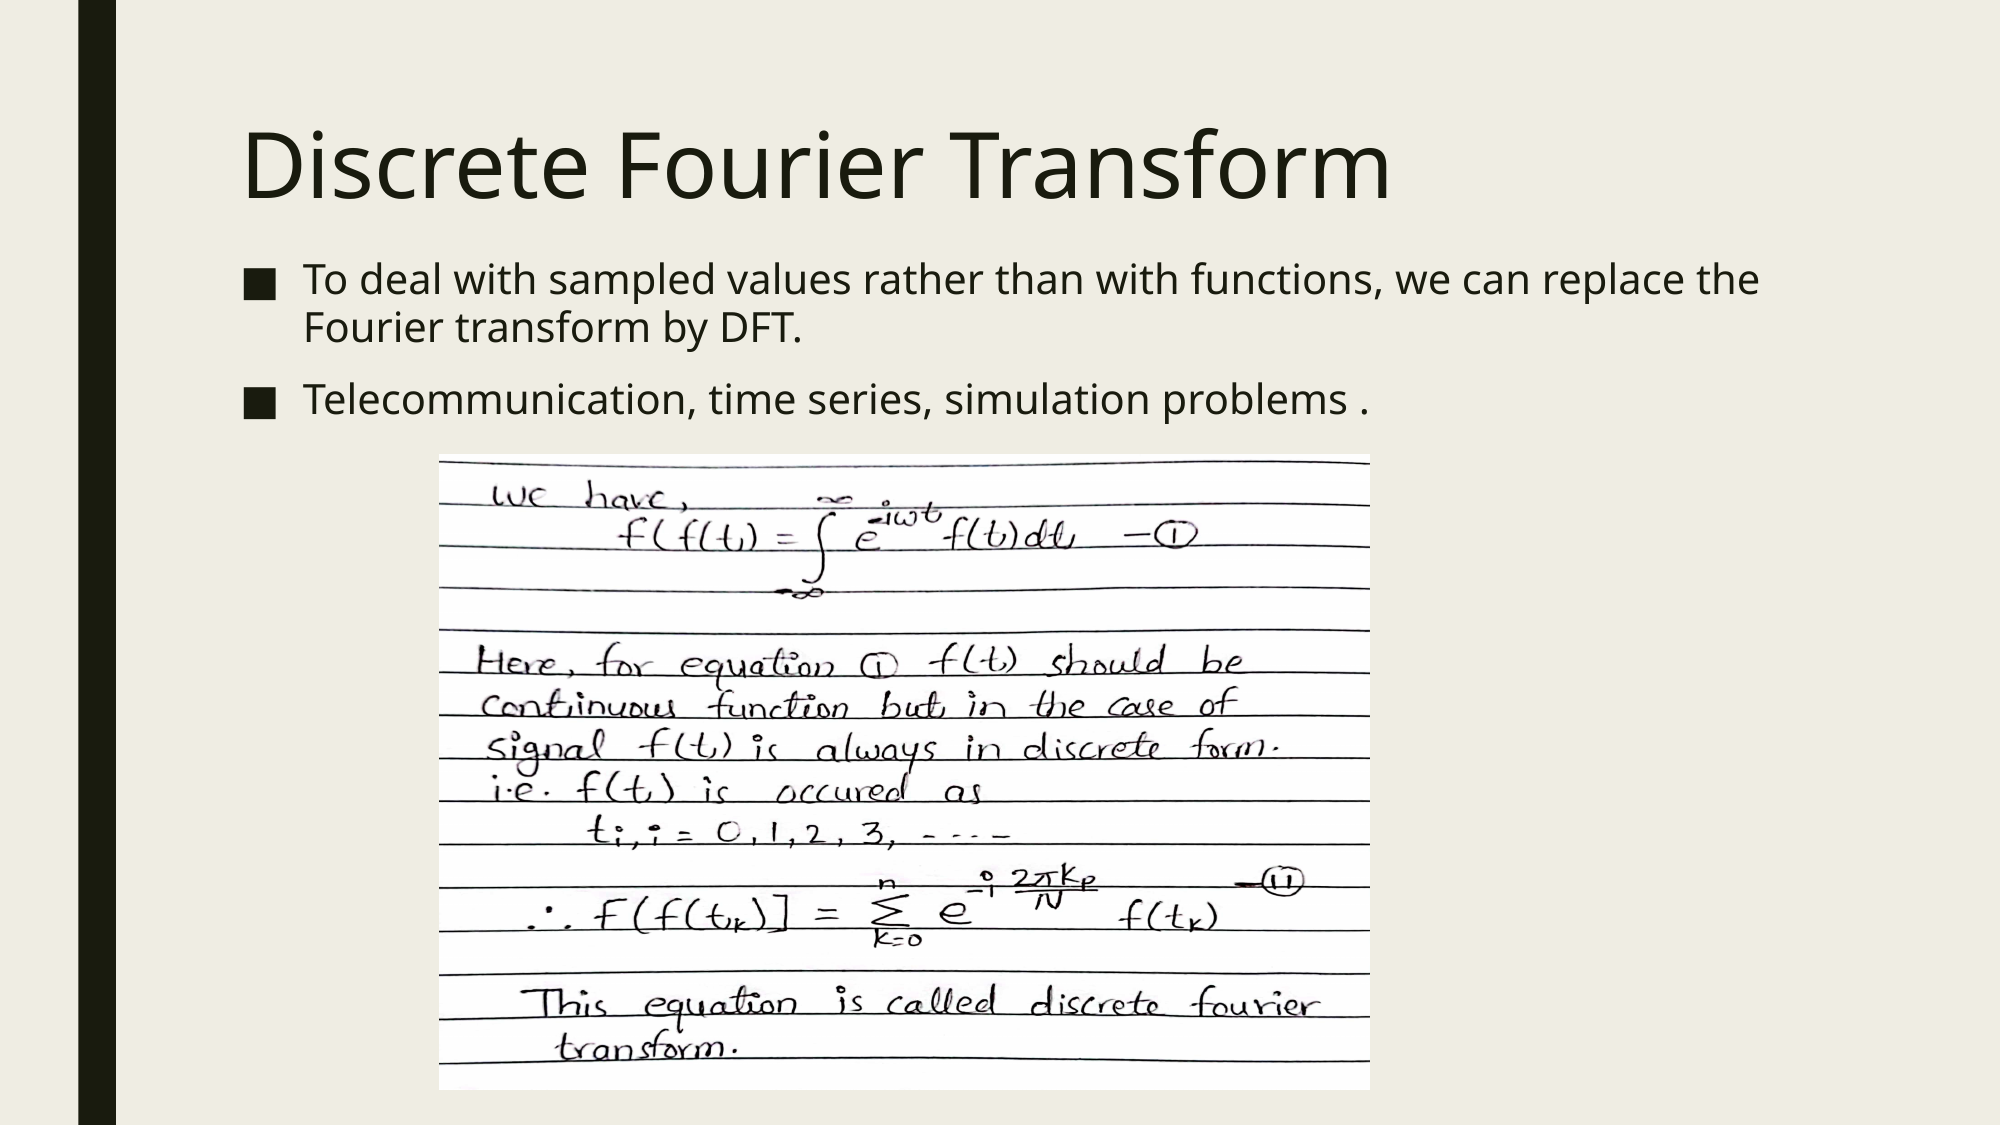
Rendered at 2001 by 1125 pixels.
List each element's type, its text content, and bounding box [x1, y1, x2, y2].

list To deal with sampled values rather than with functions, we can replace the Fourier transform by DFT. Telecommunication, time series, simulation problems . [225, 249, 1800, 963]
title Discrete Fourier Transform [225, 112, 1800, 249]
picture [439, 454, 1370, 1090]
